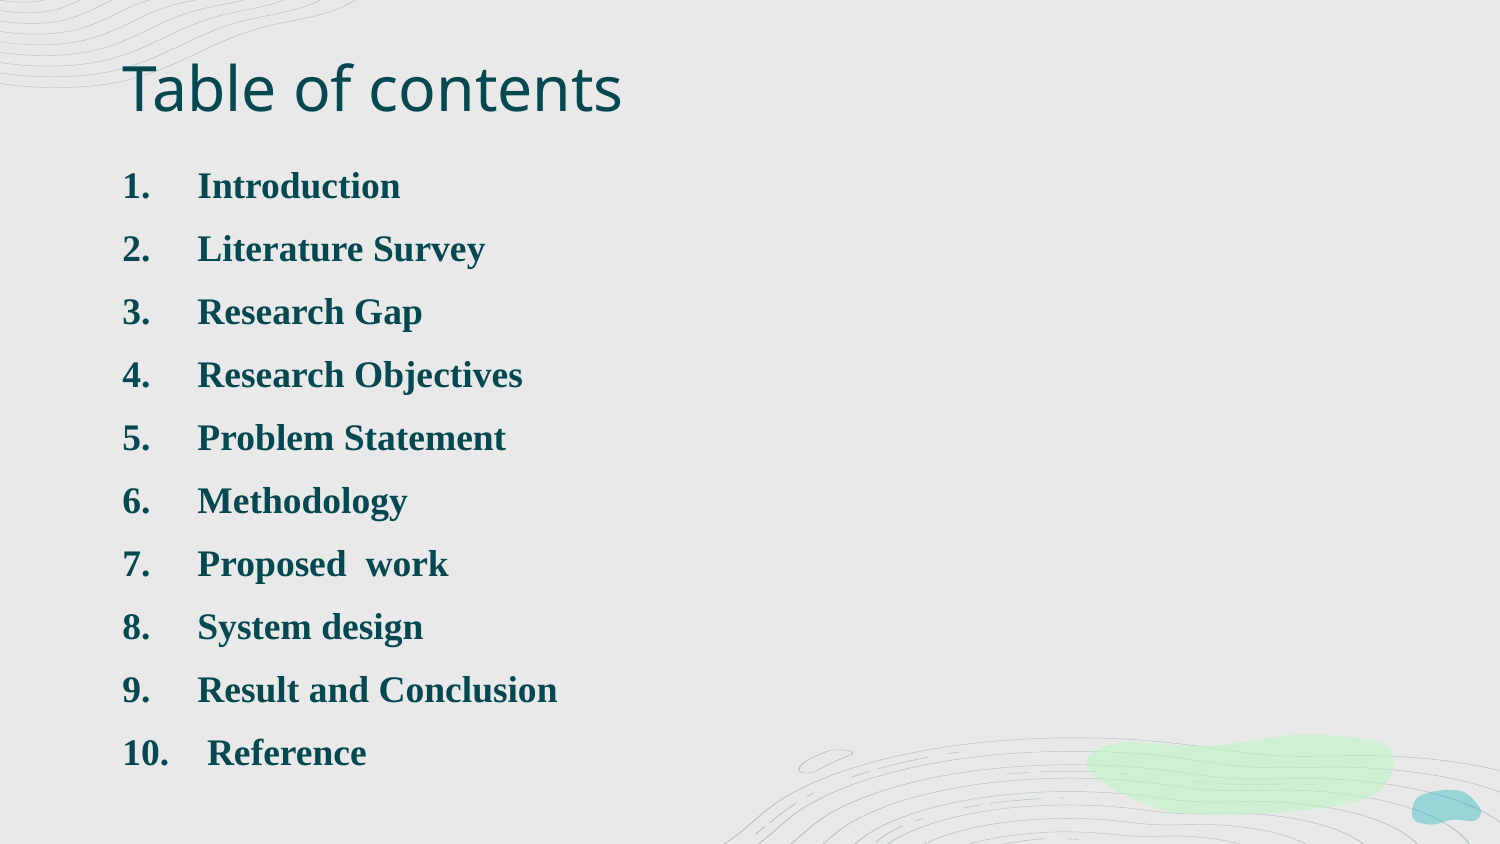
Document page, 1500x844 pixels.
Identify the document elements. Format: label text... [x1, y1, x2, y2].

title Table of contents [107, 34, 1372, 129]
subtitle Introduction Literature Survey Research Gap Research Objectives Problem Statement Methodology Proposed work System design Result and Conclusion Reference [107, 129, 970, 844]
